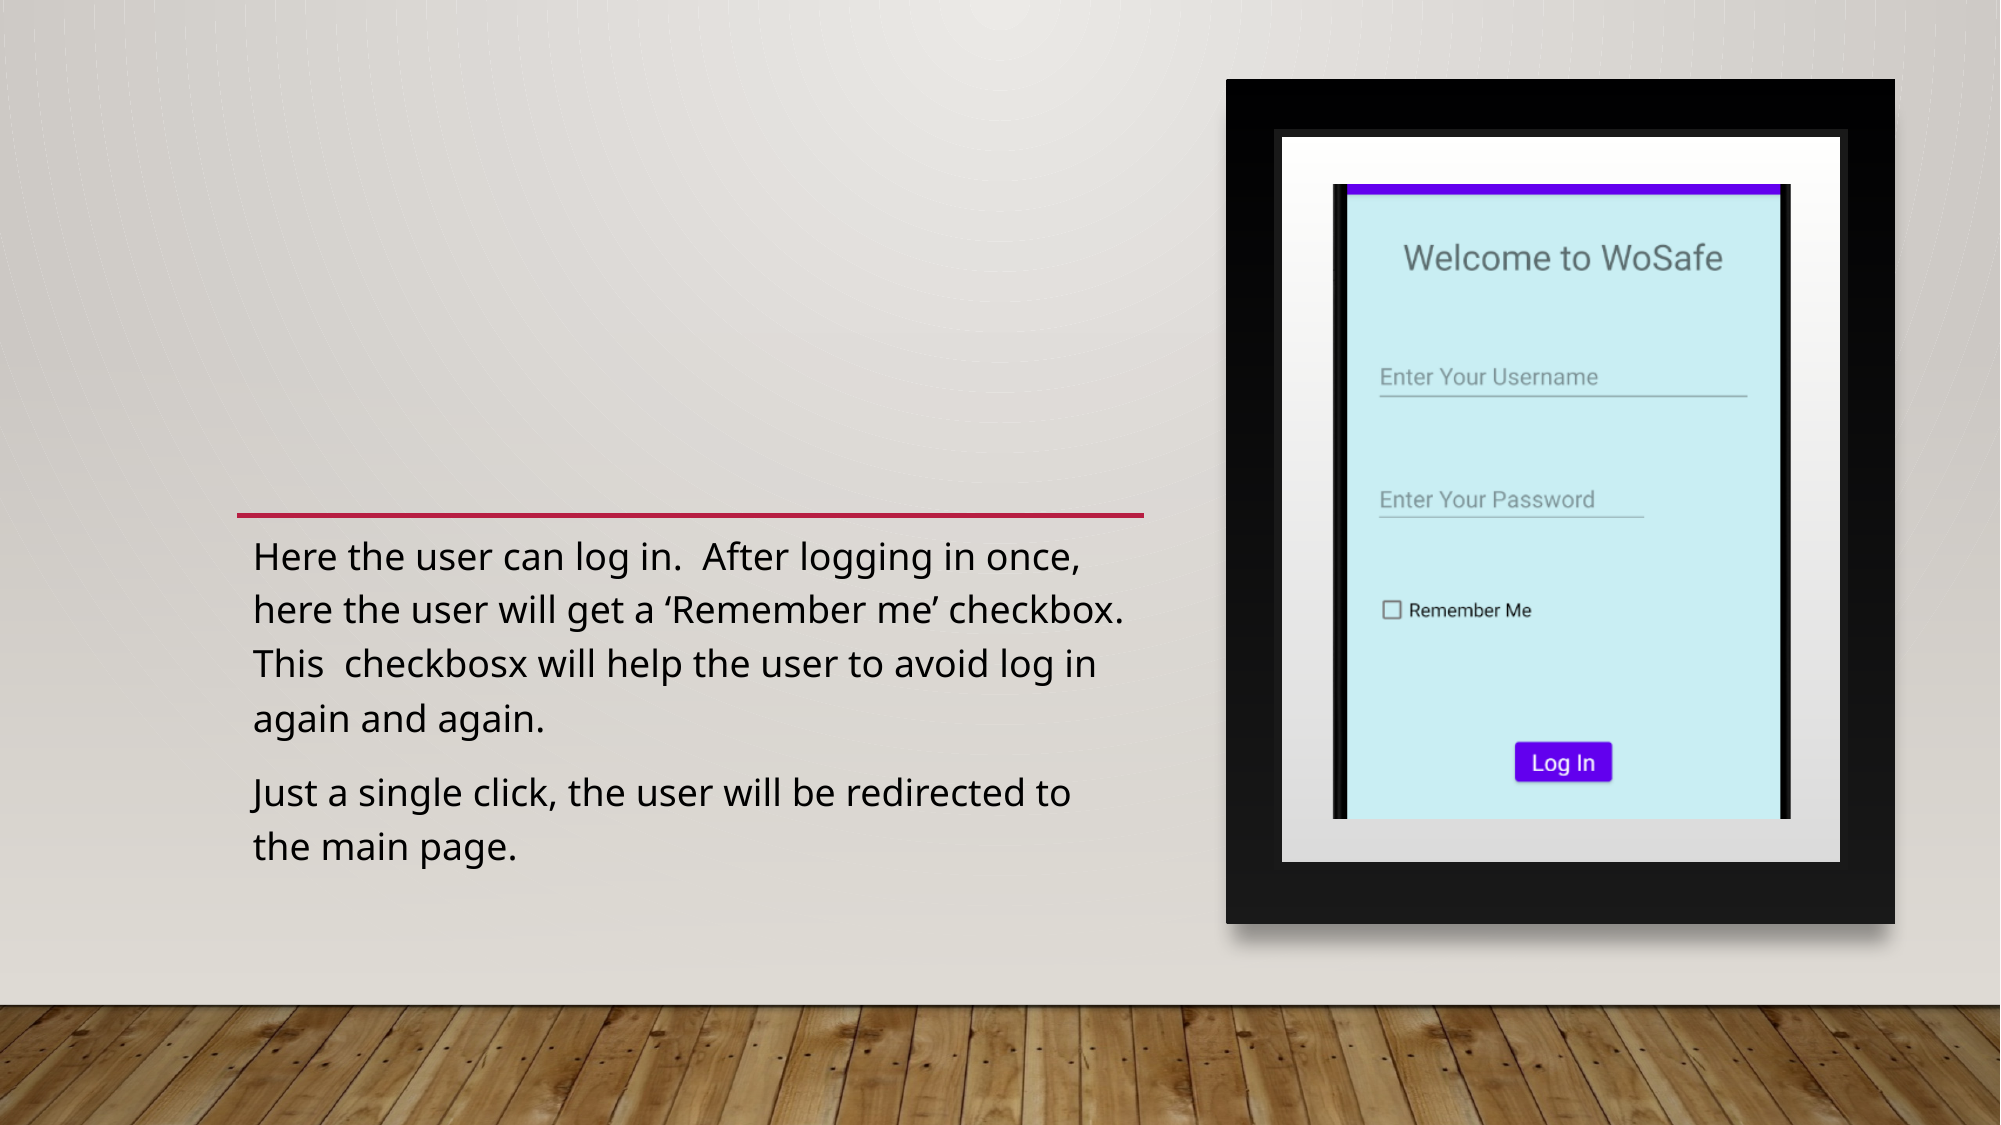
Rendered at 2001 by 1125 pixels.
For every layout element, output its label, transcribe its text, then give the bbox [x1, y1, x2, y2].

picture [0, 1005, 2000, 1125]
picture [1332, 183, 1791, 819]
list Here the user can log in. After logging in once, here the user will get a ‘Remember me’ checkbox. This checkbosx will help the user to avoid log in again and again. Just a single click, the user will be redirected to the main page. [237, 516, 1145, 845]
